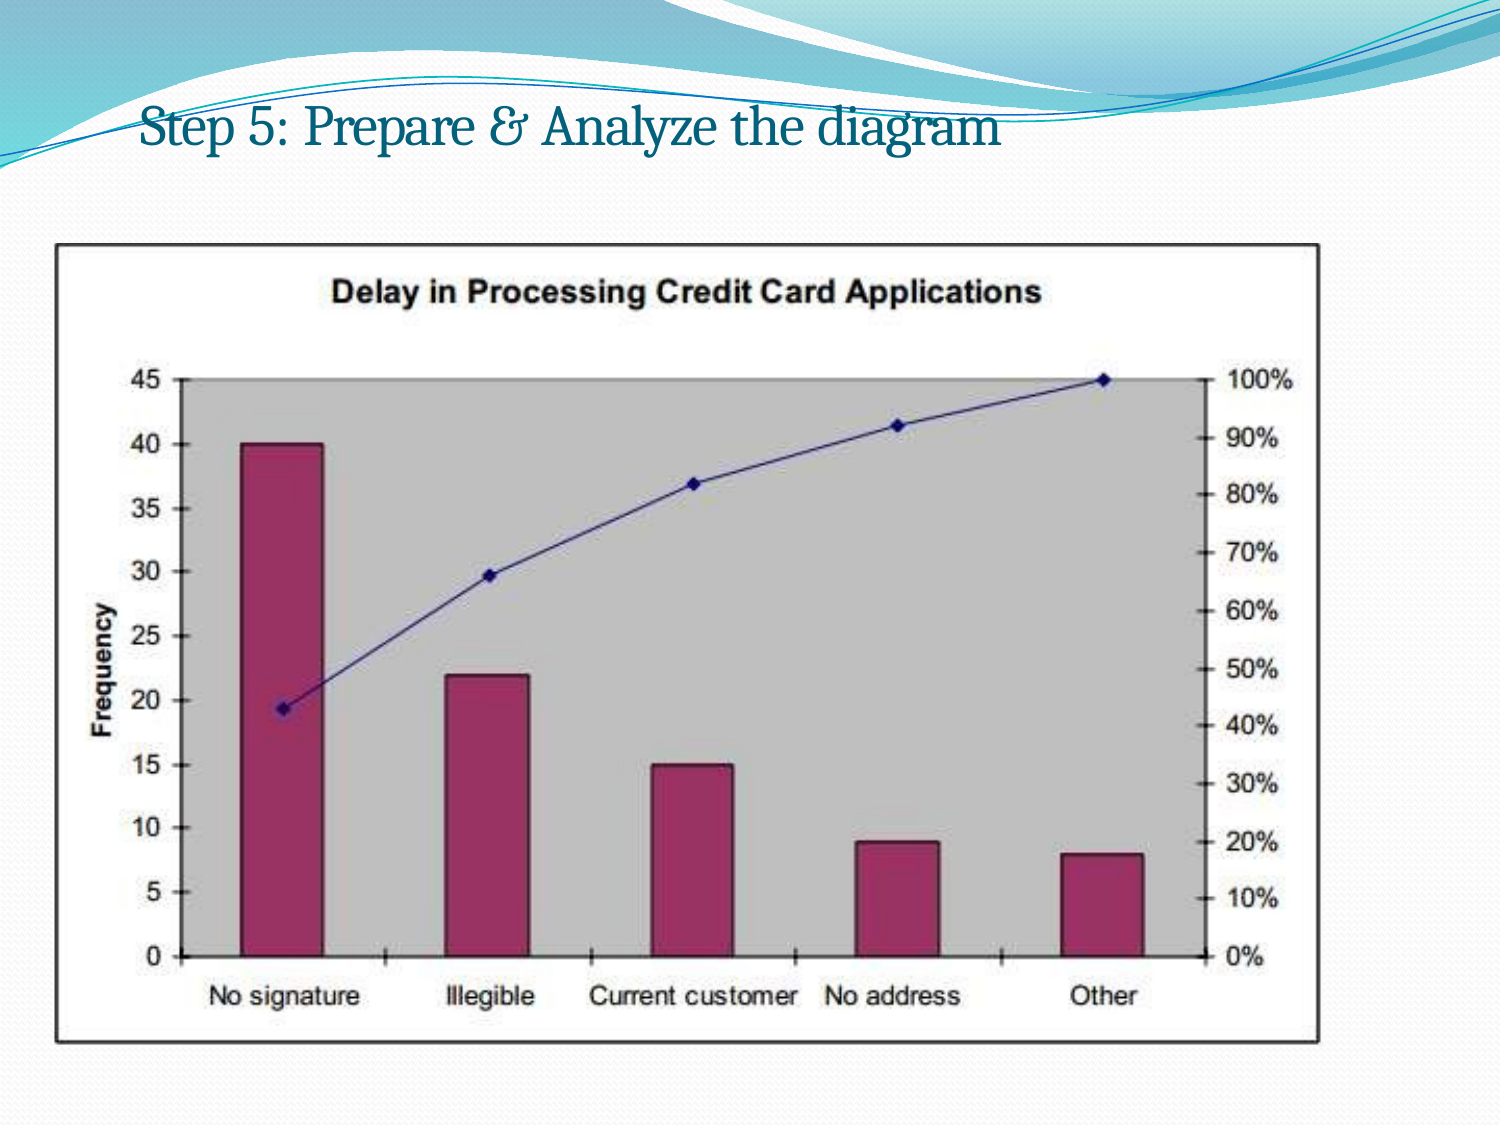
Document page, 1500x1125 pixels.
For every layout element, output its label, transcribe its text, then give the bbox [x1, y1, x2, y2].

text_box [53, 243, 1323, 1047]
title Step 5: Prepare & Analyze the diagram [137, 0, 1022, 157]
